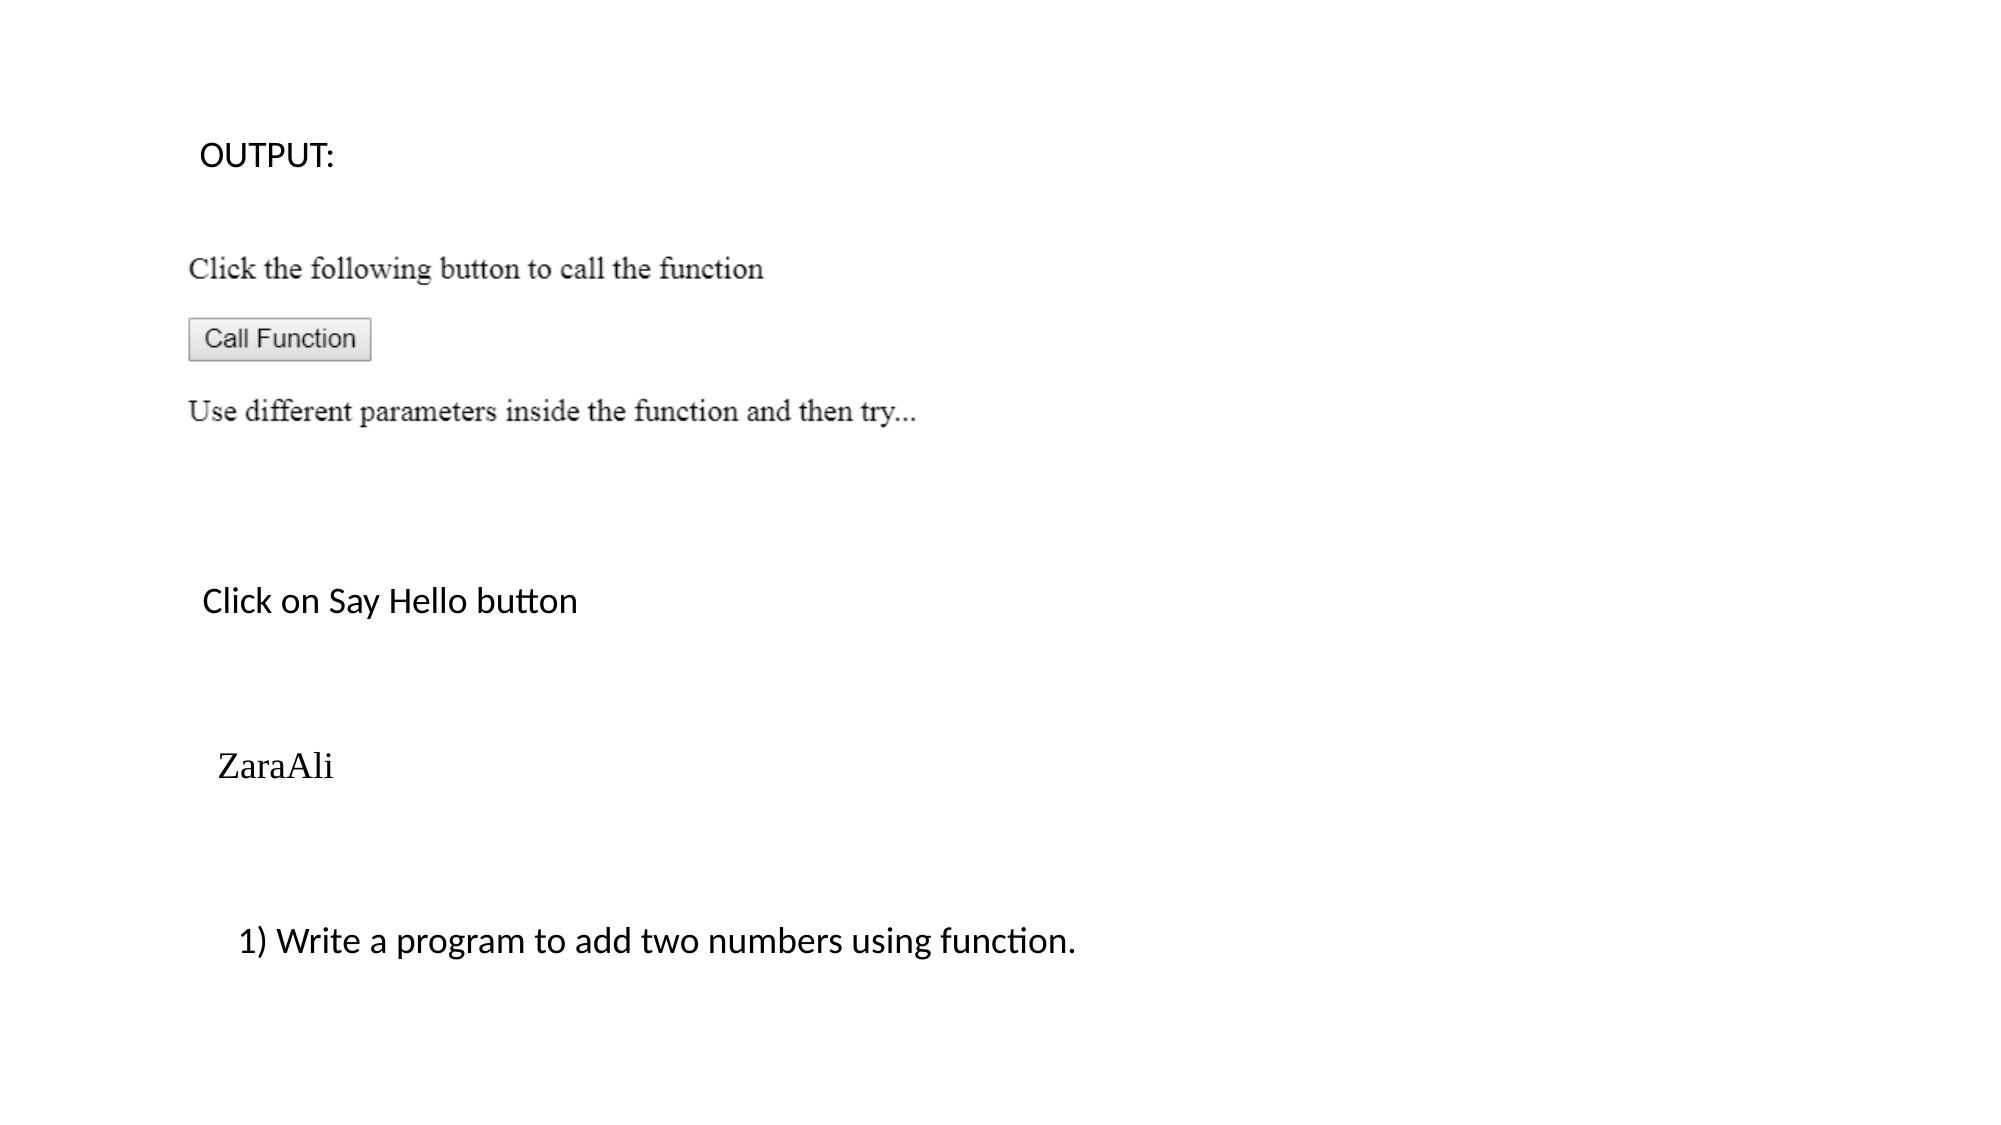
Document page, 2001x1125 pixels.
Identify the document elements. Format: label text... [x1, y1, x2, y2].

text_box 1) Write a program to add two numbers using function. [222, 908, 1093, 969]
picture [184, 246, 948, 465]
text_box ZaraAli [202, 733, 350, 793]
text_box OUTPUT: [184, 122, 415, 183]
text_box Click on Say Hello button [187, 568, 594, 629]
